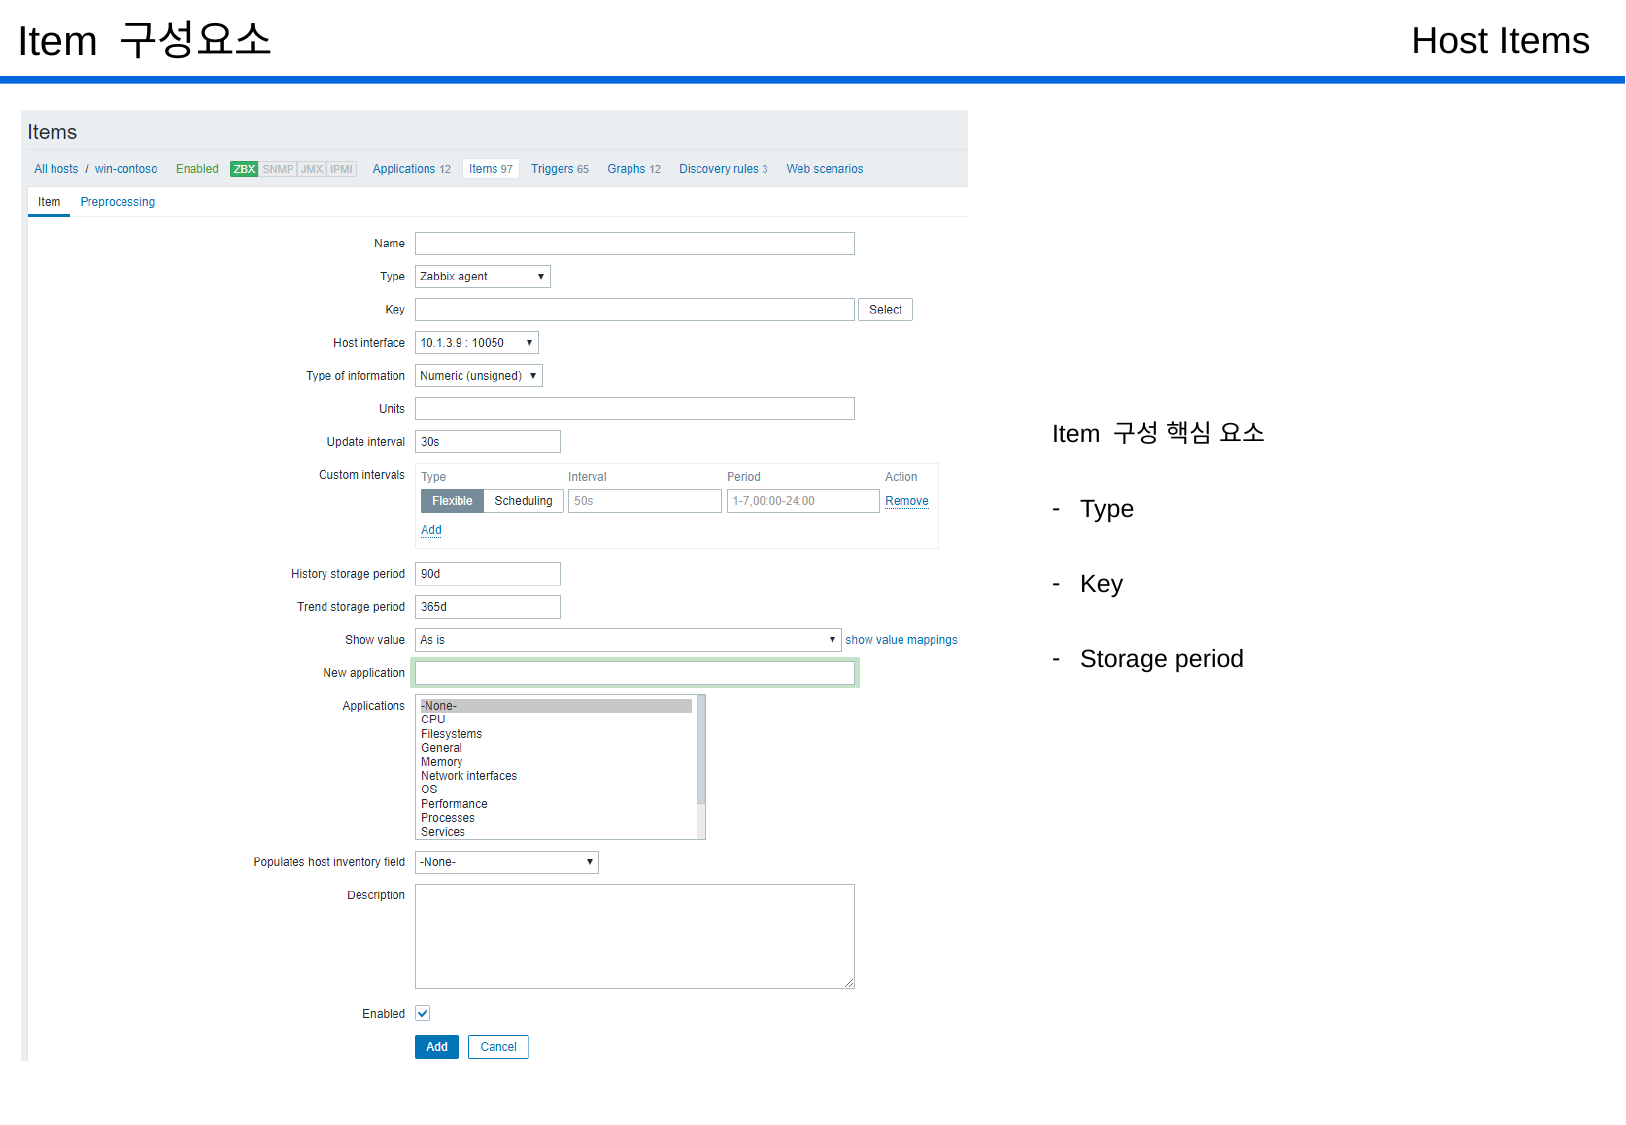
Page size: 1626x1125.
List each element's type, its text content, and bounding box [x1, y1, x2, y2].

text_box Host Items [951, 0, 1606, 79]
picture [20, 110, 968, 1061]
text_box Item 구성요소 [2, 0, 951, 79]
text_box Item 구성 핵심 요소 Type Key Storage period [1037, 284, 1458, 761]
